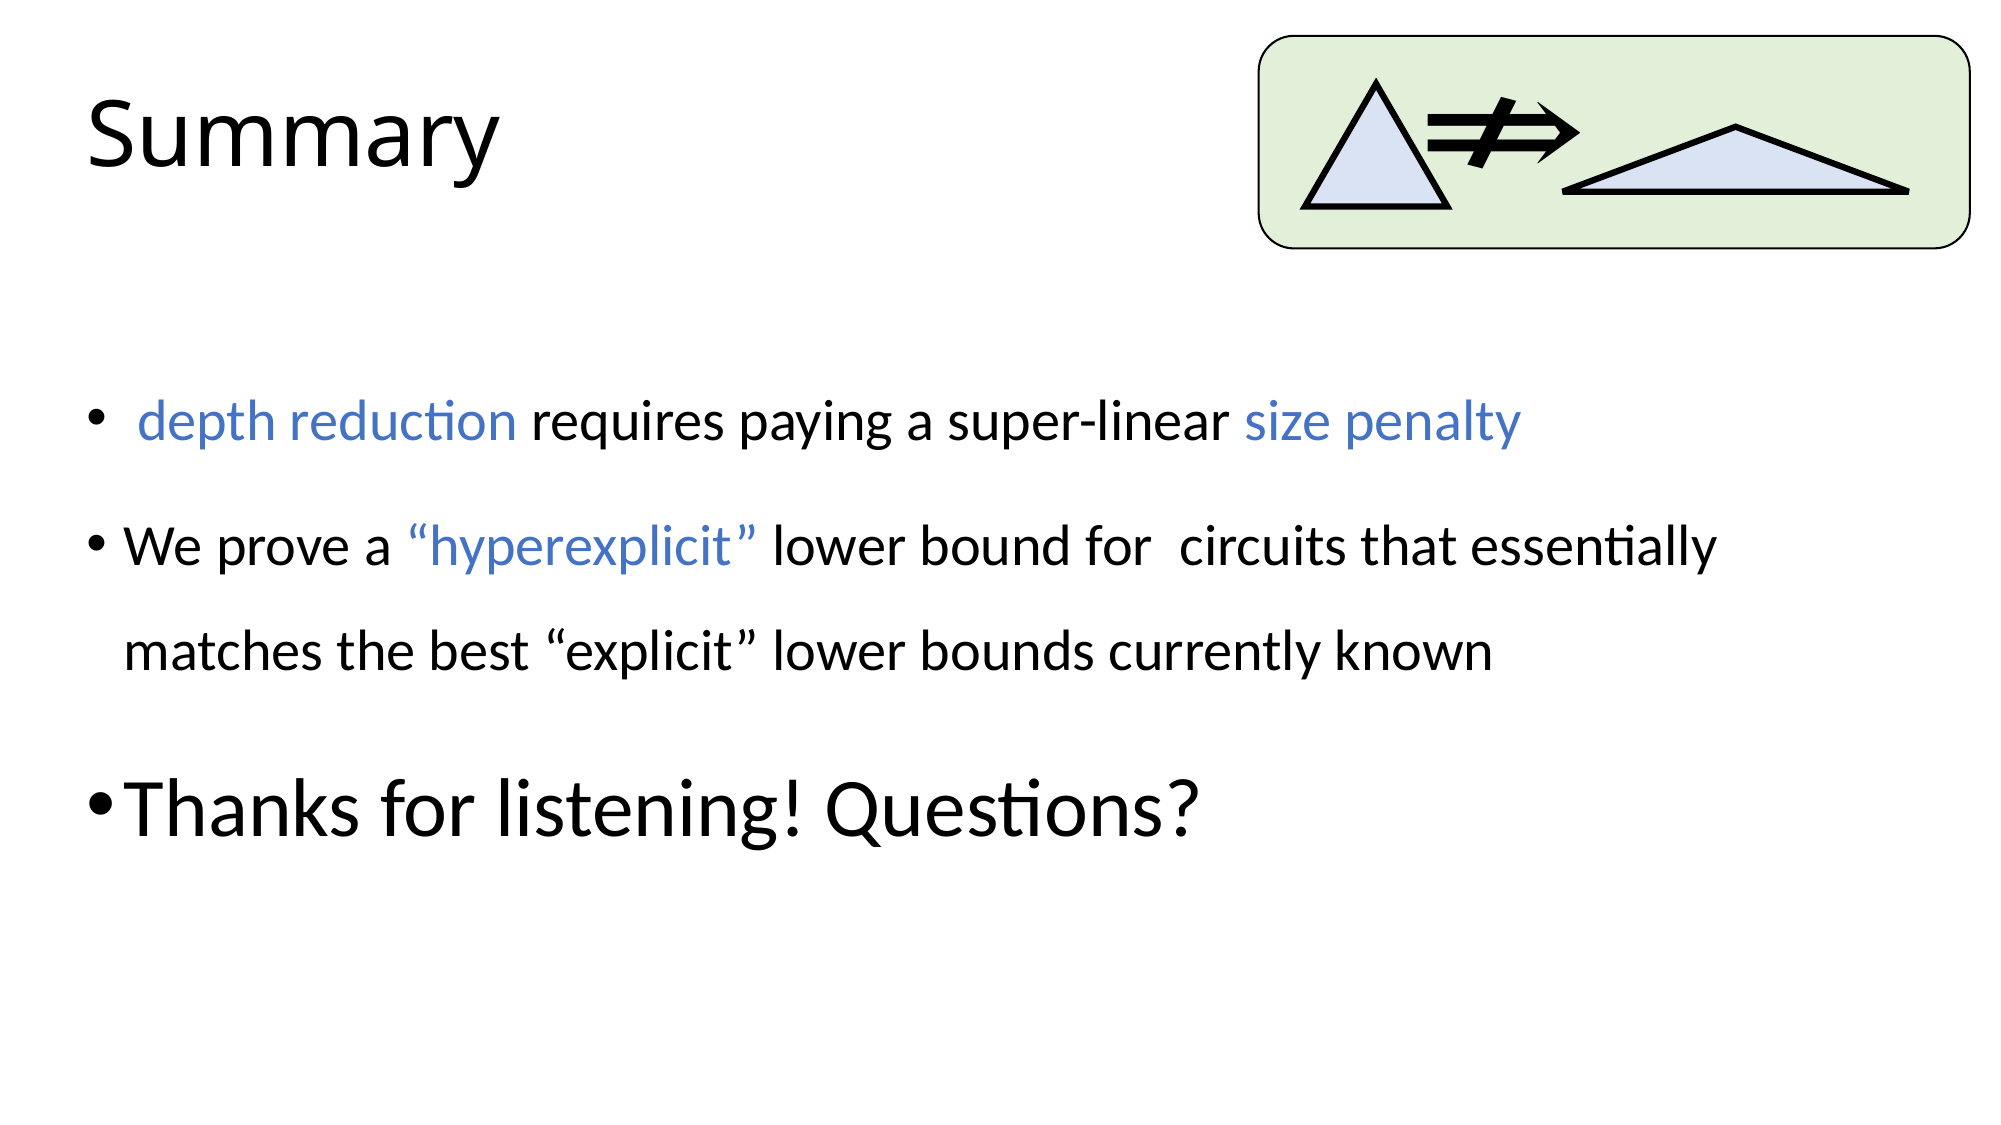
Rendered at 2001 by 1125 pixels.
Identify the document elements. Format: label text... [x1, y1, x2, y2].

title Summary [71, 27, 1797, 246]
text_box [1258, 35, 1970, 249]
